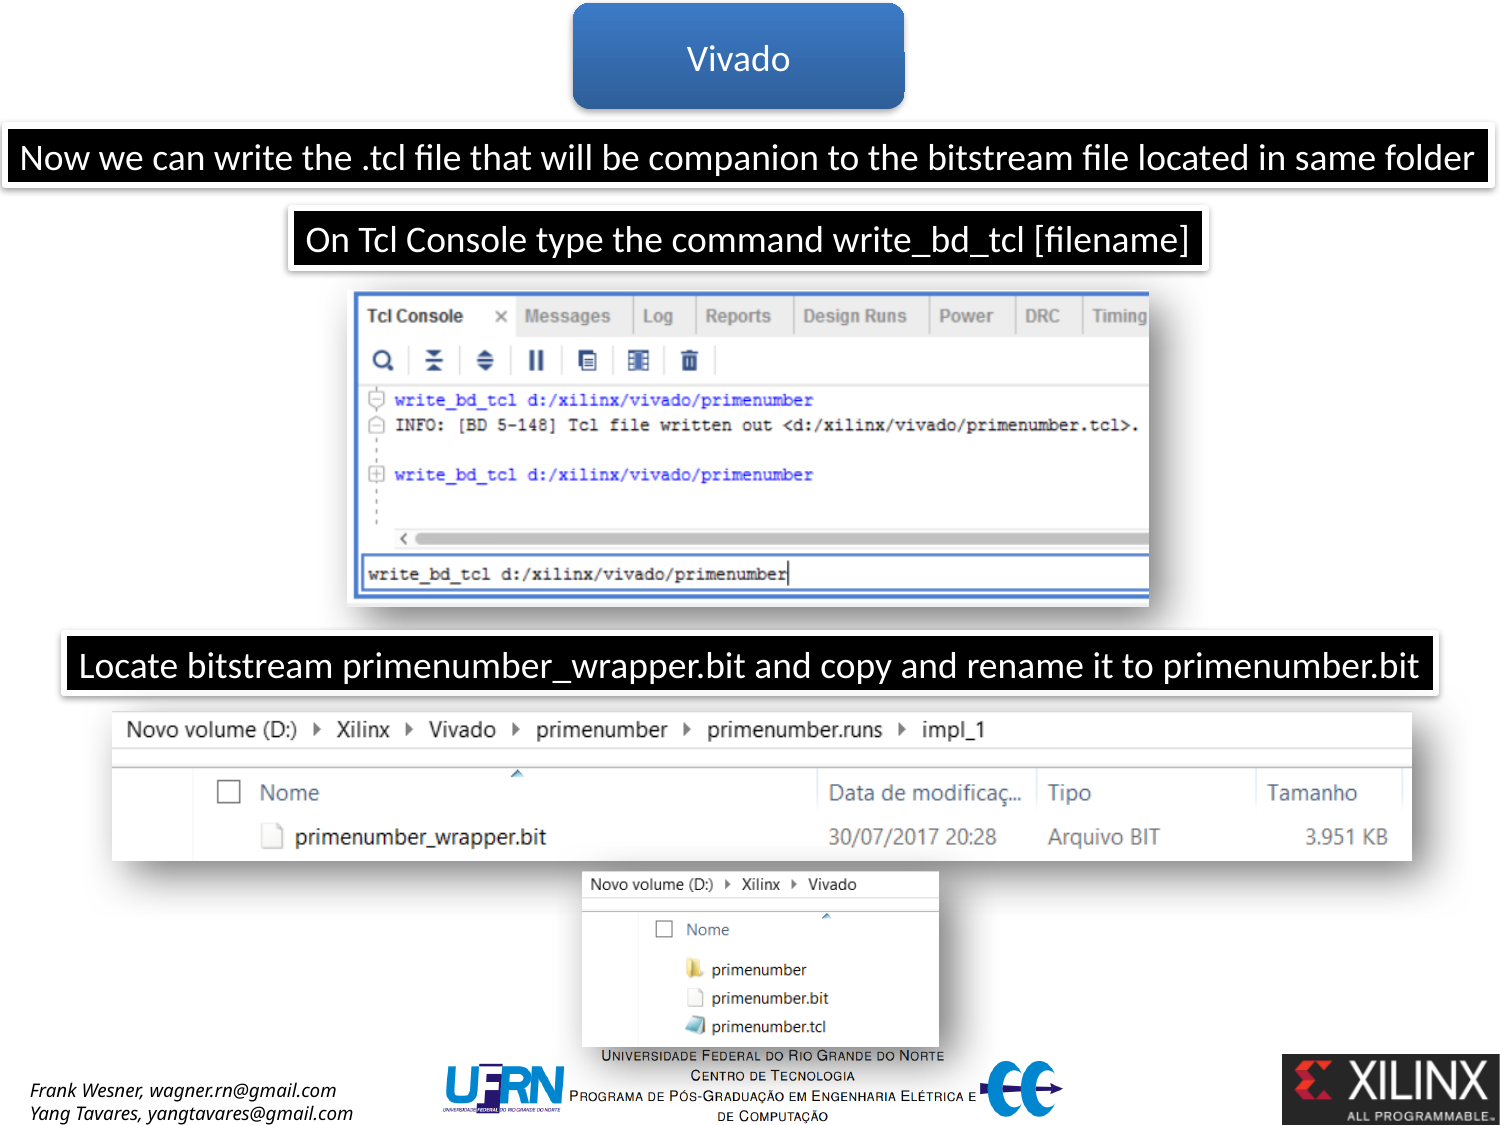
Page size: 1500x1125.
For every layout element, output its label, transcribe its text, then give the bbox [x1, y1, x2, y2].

text_box On Tcl Console type the command write_bd_tcl [filename] [288, 205, 1209, 271]
text_box Now we can write the .tcl file that will be companion to the bitstream file located in same folder [2, 122, 1495, 188]
text_box Vivado [572, 2, 905, 110]
picture [112, 711, 1412, 861]
picture [431, 870, 1068, 1125]
picture [347, 290, 1149, 607]
picture [1282, 1054, 1500, 1125]
text_box Locate bitstream primenumber_wrapper.bit and copy and rename it to primenumber.bit [61, 630, 1439, 696]
